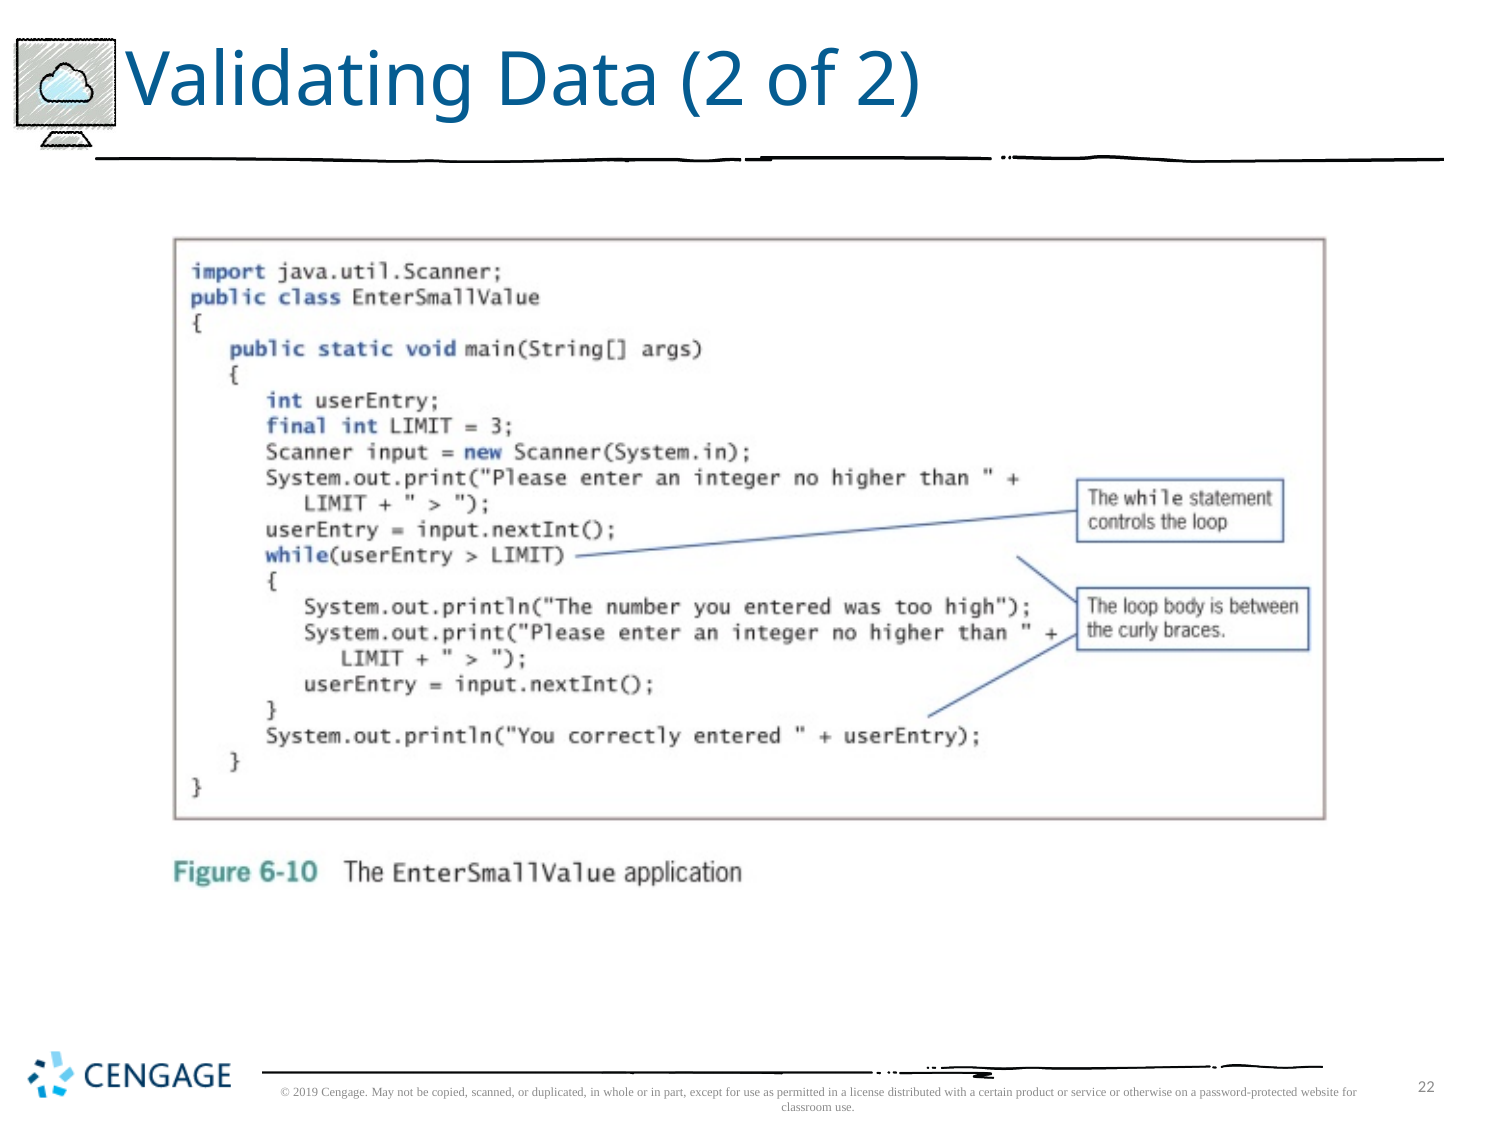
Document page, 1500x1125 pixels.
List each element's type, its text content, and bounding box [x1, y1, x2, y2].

picture [13, 36, 117, 151]
title Validating Data (2 of 2) [125, 50, 1442, 116]
footer © 2019 Cengage. May not be copied, scanned, or duplicated, in whole or in part, except for use as permitted in a license distributed with a certain product or service or otherwise on a password-protected website for classroom use. [262, 1079, 1375, 1120]
picture [95, 155, 1444, 163]
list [171, 235, 1329, 890]
picture [262, 1064, 1323, 1079]
picture [7, 1037, 244, 1111]
